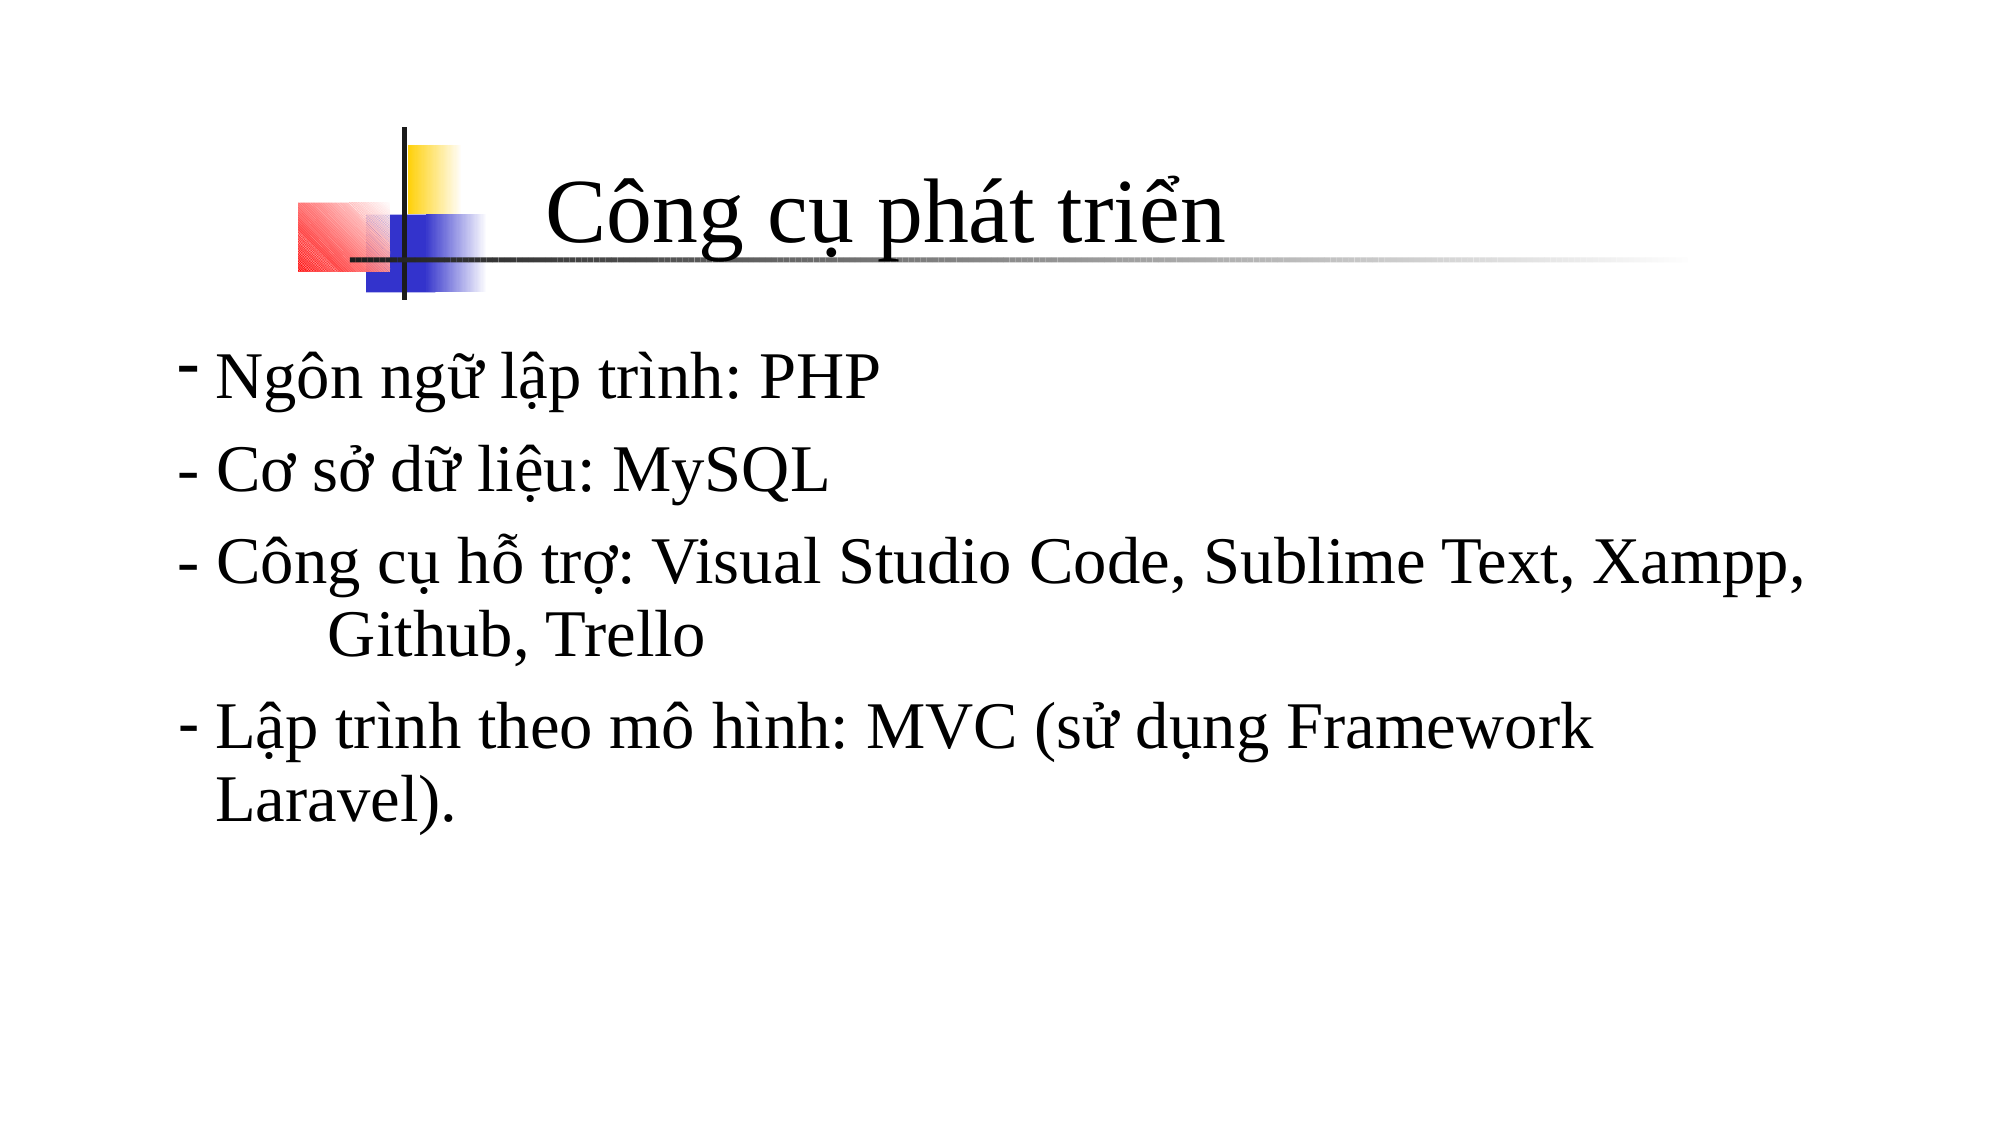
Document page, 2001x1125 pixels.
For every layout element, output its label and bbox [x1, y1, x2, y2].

text_box [298, 127, 1688, 300]
list [162, 333, 1828, 1077]
